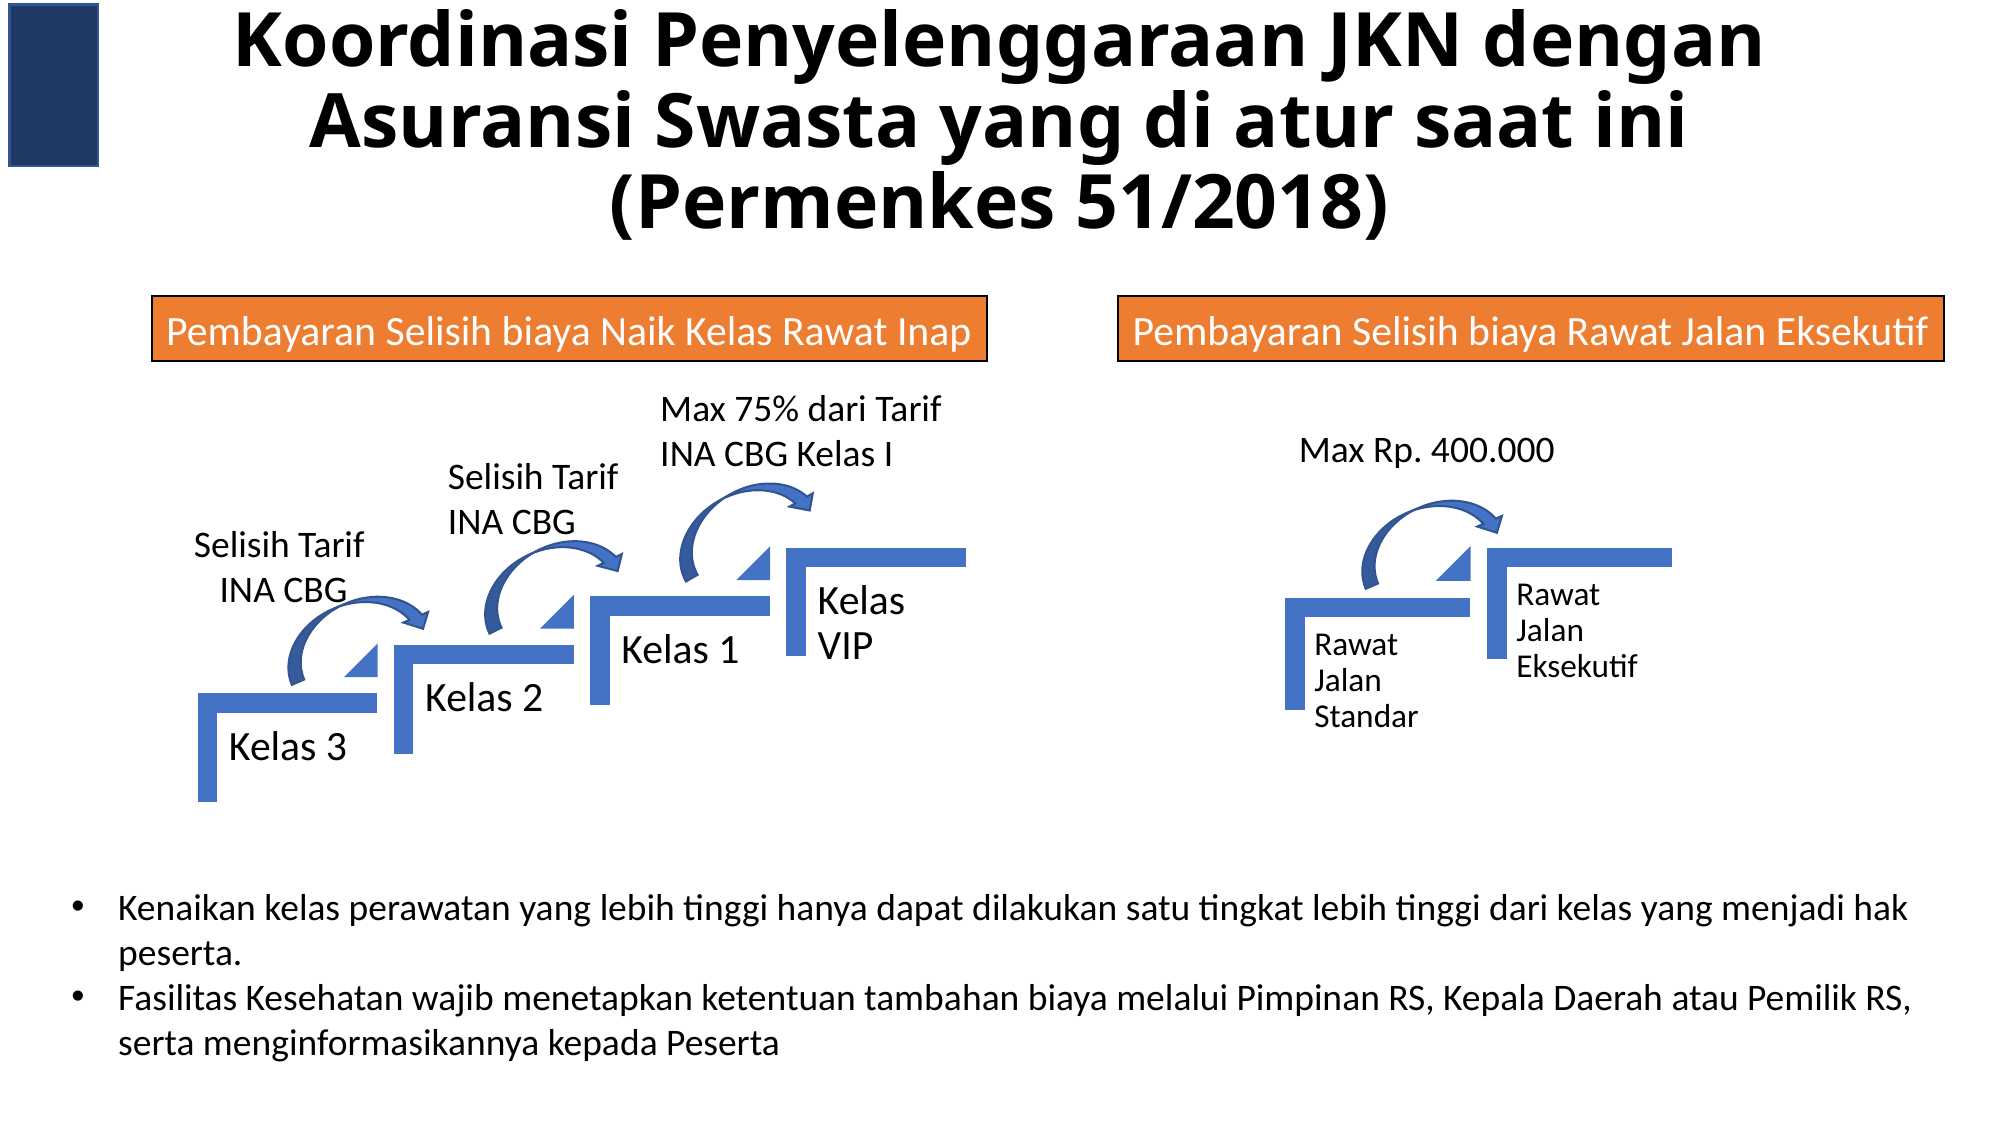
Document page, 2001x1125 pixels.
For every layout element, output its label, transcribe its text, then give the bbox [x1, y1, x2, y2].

text_box Kenaikan kelas perawatan yang lebih tinggi hanya dapat dilakukan satu tingkat lebih tinggi dari kelas yang menjadi hak peserta. Fasilitas Kesehatan wajib menetapkan ketentuan tambahan biaya melalui Pimpinan RS, Kepala Daerah atau Pemilik RS, serta menginformasikannya kepada Peserta [56, 875, 1944, 1116]
text_box [1367, 499, 1504, 548]
title Koordinasi Penyelenggaraan JKN dengan Asuransi Swasta yang di atur saat ini (Permenkes 51/2018) [137, 35, 1863, 211]
text_box Max Rp. 400.000 [1284, 417, 1570, 478]
text_box Selisih Tarif INA CBG [433, 444, 643, 548]
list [90, 548, 1074, 853]
text_box Pembayaran Selisih biaya Naik Kelas Rawat Inap [151, 295, 988, 362]
text_box Max 75% dari Tarif INA CBG Kelas I [645, 376, 966, 482]
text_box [1243, 548, 1715, 762]
text_box Pembayaran Selisih biaya Rawat Jalan Eksekutif [1117, 295, 1945, 362]
text_box [680, 482, 815, 548]
text_box [540, 540, 606, 548]
text_box Selisih Tarif INA CBG [179, 512, 389, 548]
text_box [8, 3, 99, 167]
